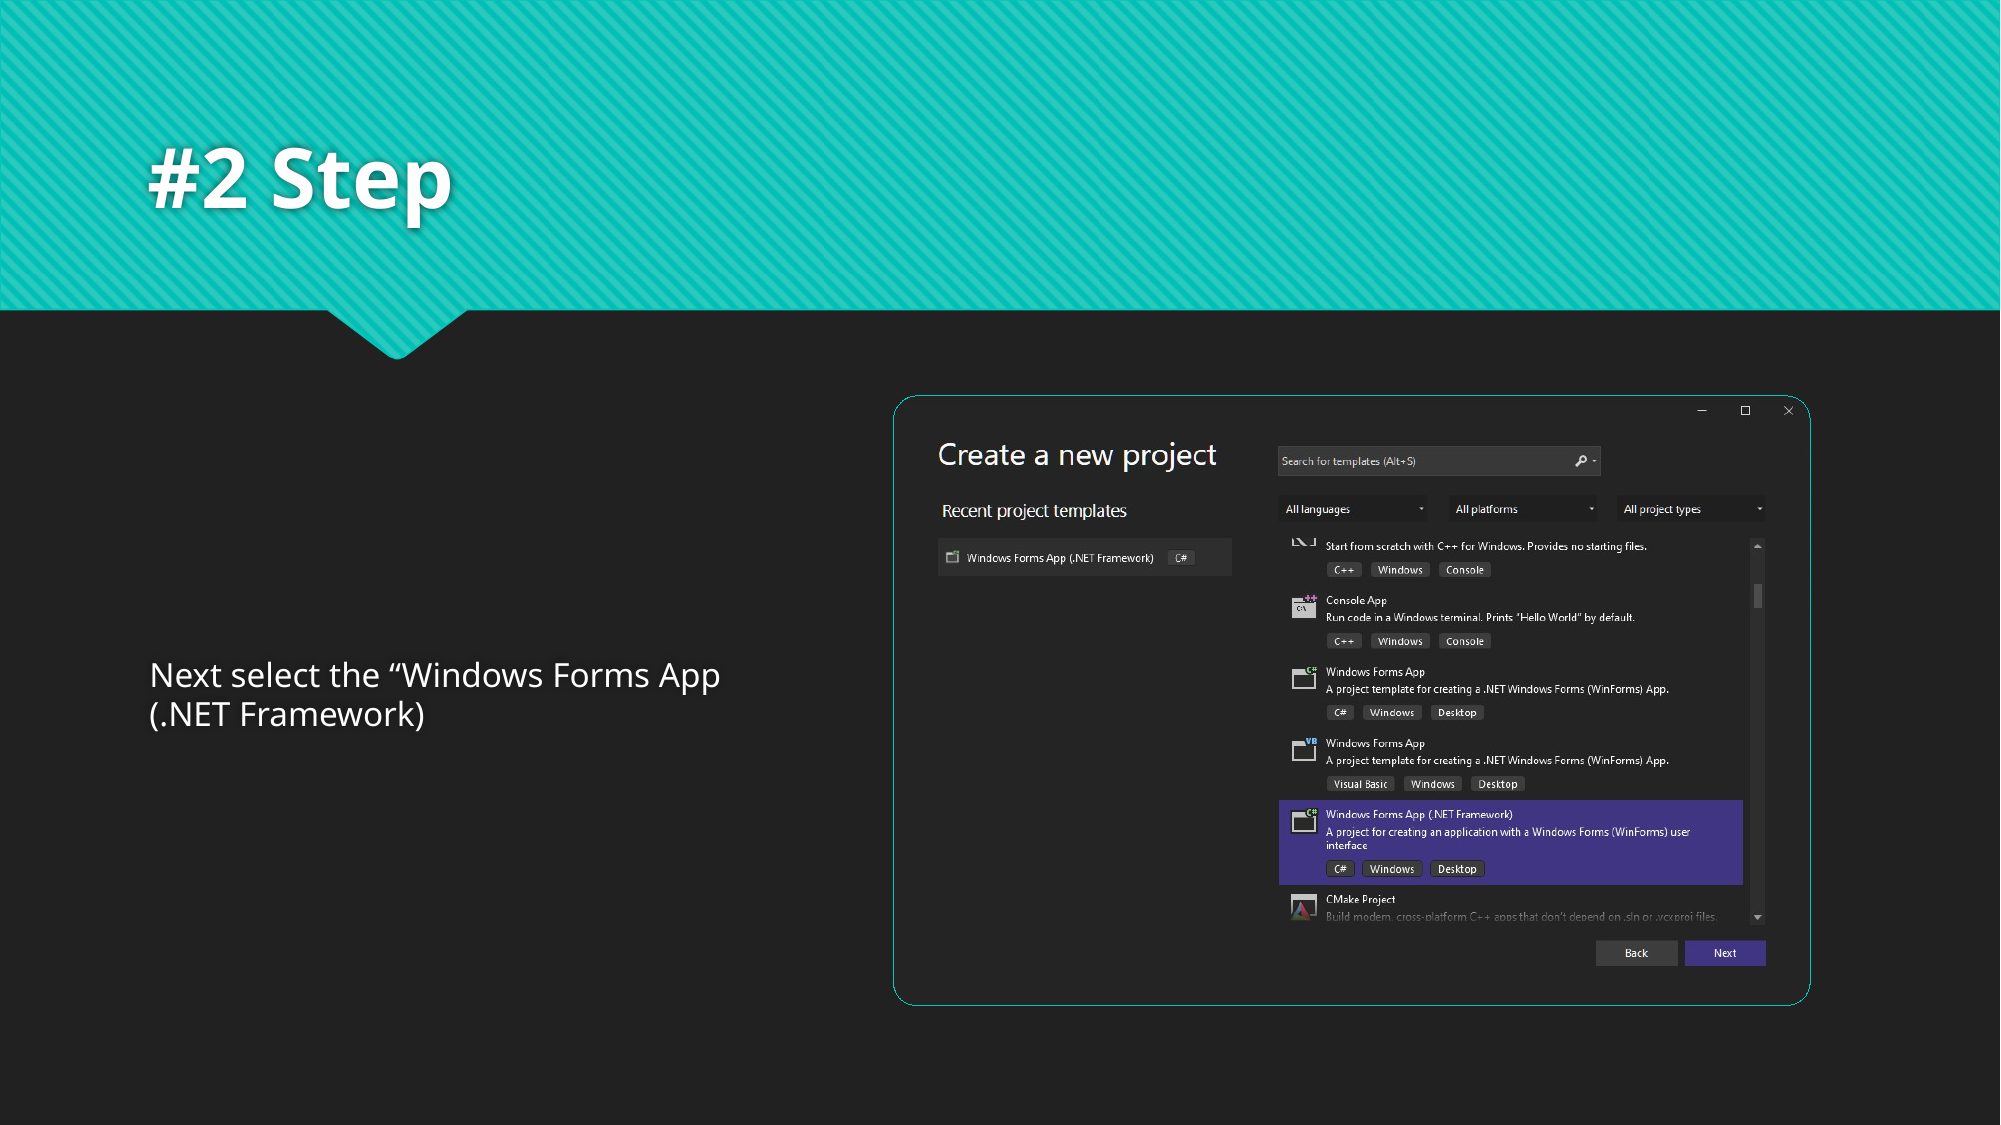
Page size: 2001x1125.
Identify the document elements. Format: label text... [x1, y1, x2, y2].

list Next select the “Windows Forms App (.NET Framework) [134, 395, 764, 992]
picture [893, 395, 1811, 1006]
title #2 Step [132, 73, 1868, 233]
